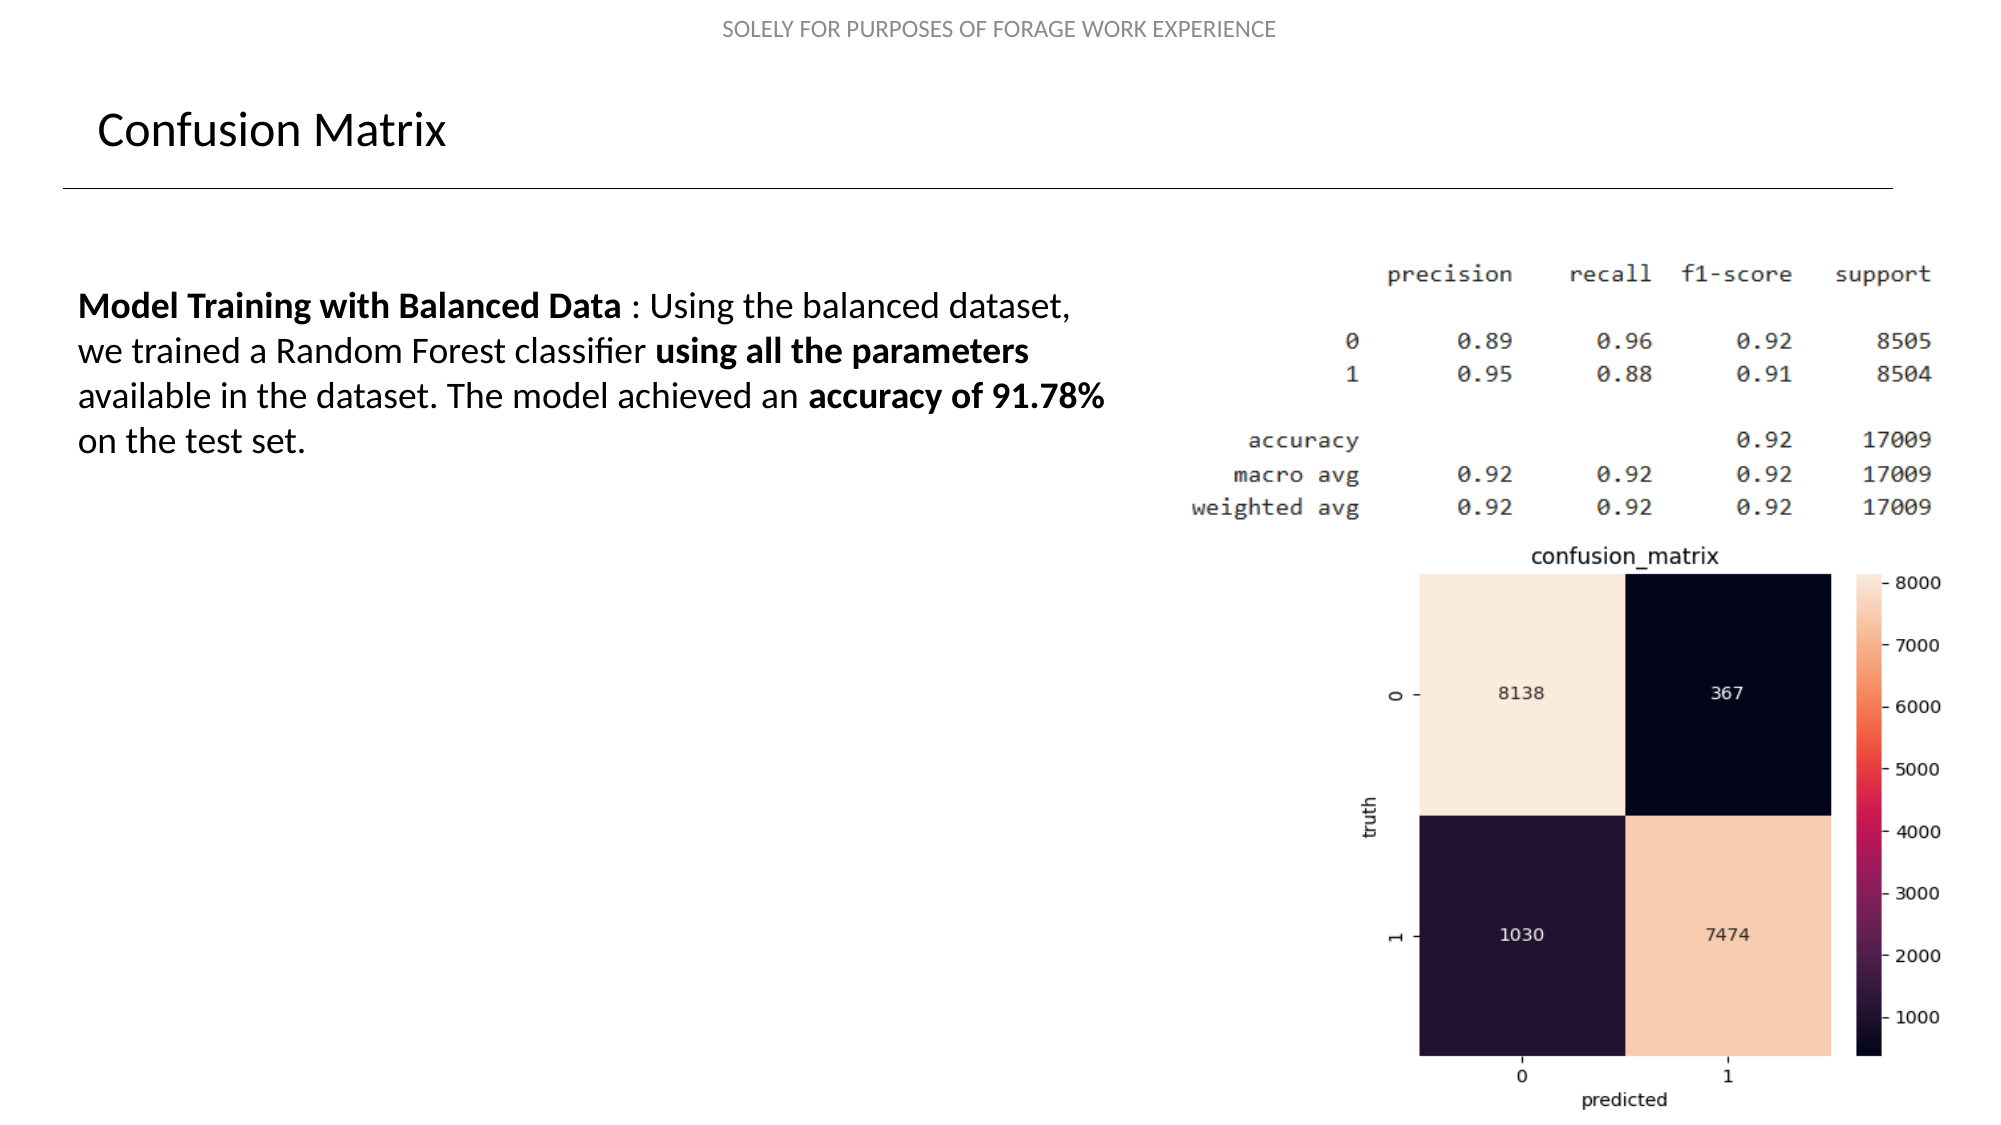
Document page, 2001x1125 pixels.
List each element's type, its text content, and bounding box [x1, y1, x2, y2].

picture [1185, 255, 2000, 1125]
text_box Confusion Matrix [83, 89, 628, 164]
text_box Model Training with Balanced Data : Using the balanced dataset, we trained a Random Forest classifier using all the parameters available in the dataset. The model achieved an accuracy of 91.78% on the test set. [63, 273, 1131, 469]
